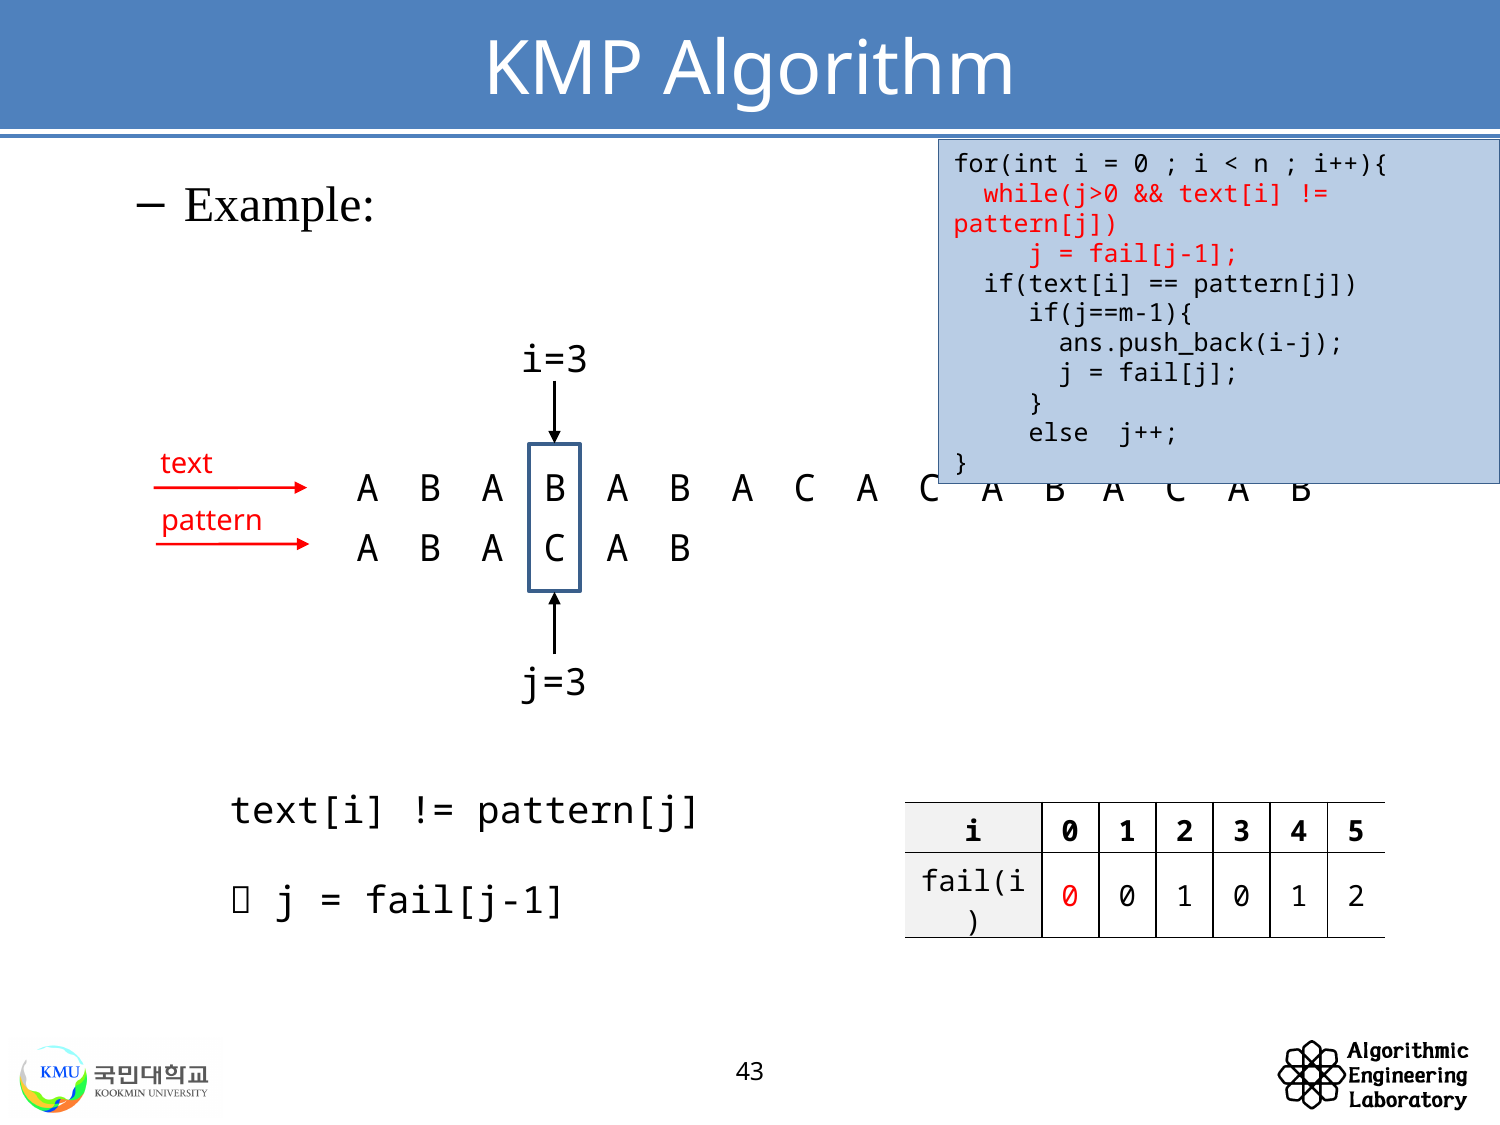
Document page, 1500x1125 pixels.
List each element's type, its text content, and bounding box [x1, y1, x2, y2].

list Example: [46, 163, 1454, 1032]
table_cell fail(i) [905, 853, 1041, 937]
picture [1277, 1031, 1481, 1114]
table_header 0 [1043, 803, 1098, 852]
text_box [501, 327, 607, 710]
table_cell 1 [1271, 853, 1327, 937]
table_header i [905, 803, 1041, 852]
table_header 5 [1328, 803, 1385, 852]
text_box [612, 455, 1333, 514]
table_cell 2 [1328, 853, 1385, 937]
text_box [336, 455, 496, 514]
text_box text [145, 437, 228, 487]
slide_number 43 [575, 1042, 925, 1103]
table_cell 1 [1157, 853, 1212, 937]
text_box for(int i = 0 ; i < n ; i++){ while(j>0 && text[i] != pattern[j]) j = fail[j-1]; if(text[i] == pattern[j]) if(j==m-1){ ans.push_back(i-j); j = fail[j]; } else j++; } [938, 139, 1500, 484]
text_box text[i] != pattern[j]  j = fail[j-1] [214, 779, 717, 929]
table_cell 0 [1214, 853, 1269, 937]
text_box [153, 481, 308, 494]
table_header 4 [1271, 803, 1327, 852]
title KMP Algorithm [46, 11, 1454, 118]
table_header 3 [1214, 803, 1269, 852]
text_box pattern [146, 493, 278, 544]
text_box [336, 516, 496, 574]
table_cell 0 [1043, 853, 1098, 937]
table_header 2 [1157, 803, 1212, 852]
picture [8, 1037, 223, 1118]
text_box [612, 516, 712, 574]
table_header 1 [1100, 803, 1155, 852]
text_box [155, 537, 310, 551]
table_cell 0 [1100, 853, 1155, 937]
